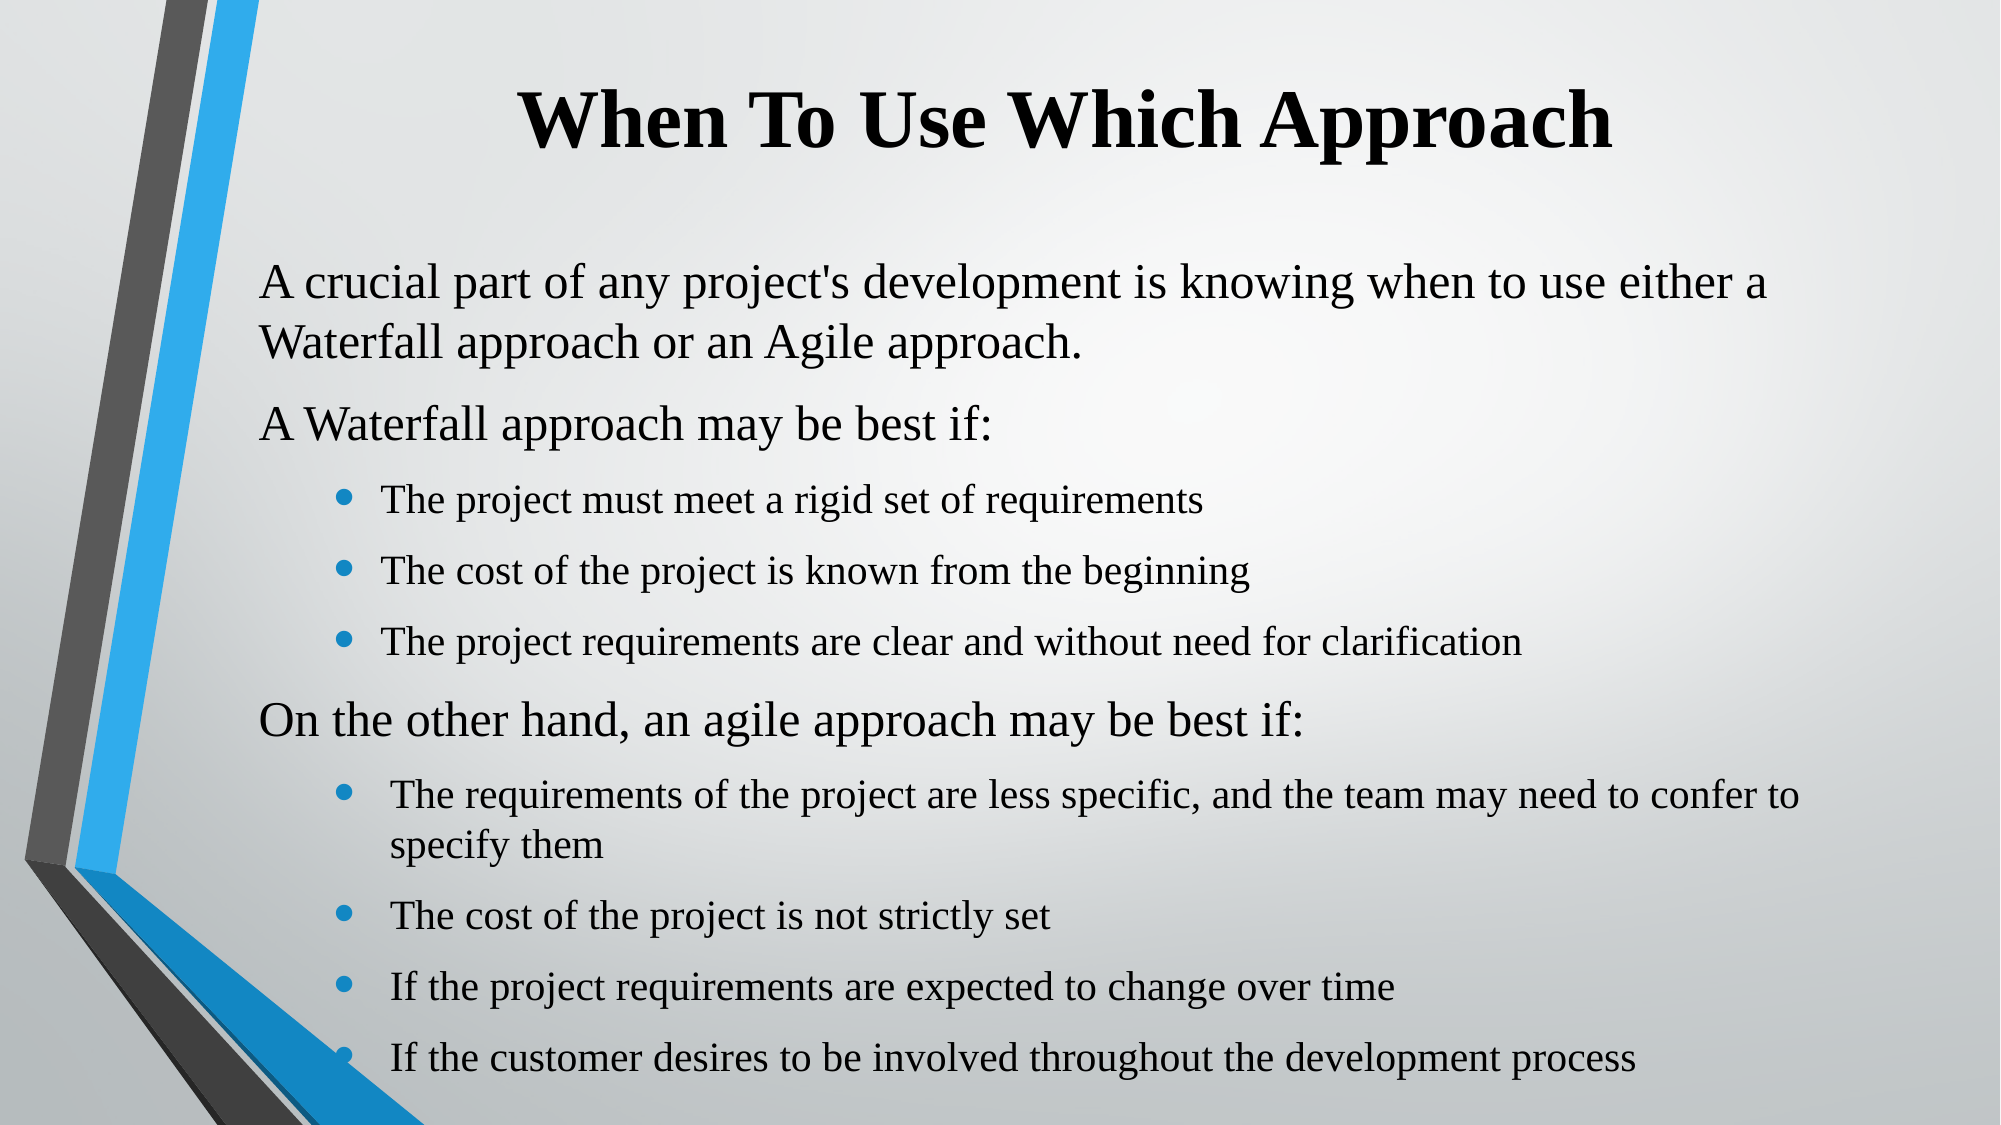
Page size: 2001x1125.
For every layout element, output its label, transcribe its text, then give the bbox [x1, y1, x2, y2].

list A crucial part of any project's development is knowing when to use either a Waterfall approach or an Agile approach. A Waterfall approach may be best if: The project must meet a rigid set of requirements The cost of the project is known from the beginning The project requirements are clear and without need for clarification On the other hand, an agile approach may be best if: The requirements of the project are less specific, and the team may need to confer to specify them The cost of the project is not strictly set If the project requirements are expected to change over time If the customer desires to be involved throughout the development process [243, 227, 1887, 1100]
title When To Use Which Approach [243, 0, 1887, 227]
